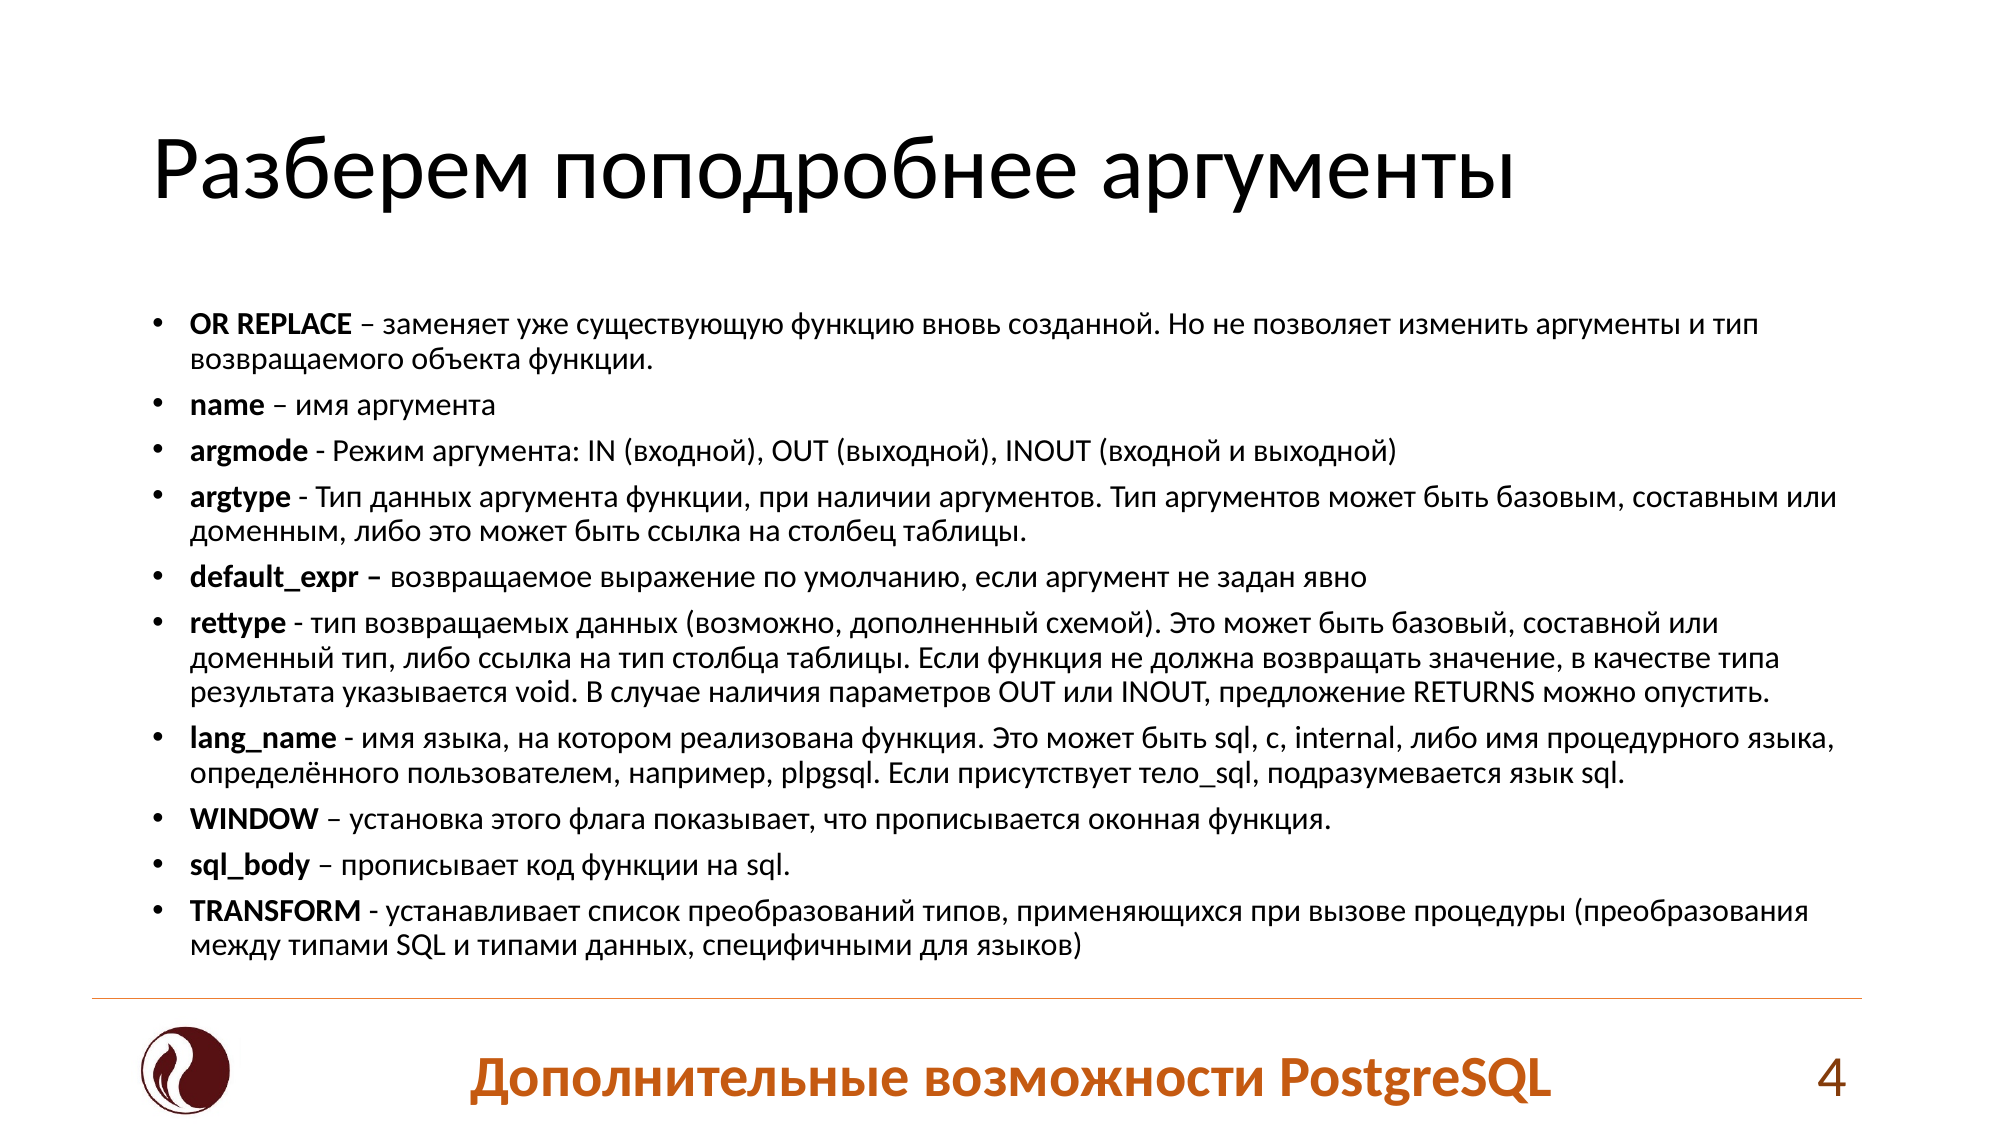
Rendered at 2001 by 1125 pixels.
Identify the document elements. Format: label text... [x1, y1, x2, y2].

slide_number 4 [1412, 1042, 1863, 1103]
footer Дополнительные возможности PostgreSQL [409, 1042, 1412, 1103]
title Разберем поподробнее аргументы [137, 59, 1863, 278]
picture [62, 1016, 241, 1125]
list OR REPLACE – заменяет уже существующую функцию вновь созданной. Но не позволяет изменить аргументы и тип возвращаемого объекта функции. name – имя аргумента argmode - Режим аргумента: IN (входной), OUT (выходной), INOUT (входной и выходной) argtype - Тип данных аргумента функции, при наличии аргументов. Тип аргументов может быть базовым, составным или доменным, либо это может быть ссылка на столбец таблицы. default_expr – возвращаемое выражение по умолчанию, если аргумент не задан явно rettype - тип возвращаемых данных (возможно, дополненный схемой). Это может быть базовый, составной или доменный тип, либо ссылка на тип столбца таблицы. Если функция не должна возвращать значение, в качестве типа результата указывается void. В случае наличия параметров OUT или INOUT, предложение RETURNS можно опустить. lang_name - имя языка, на котором реализована функция. Это может быть sql, c, internal, либо имя процедурного языка, определённого пользователем, например, plpgsql. Если присутствует тело_sql, подразумевается язык sql. WINDOW – установка этого флага показывает, что прописывается оконная функция. sql_body – прописывает код функции на sql. TRANSFORM - устанавливает список преобразований типов, применяющихся при вызове процедуры (преобразования между типами SQL и типами данных, специфичными для языков) [137, 299, 1863, 991]
